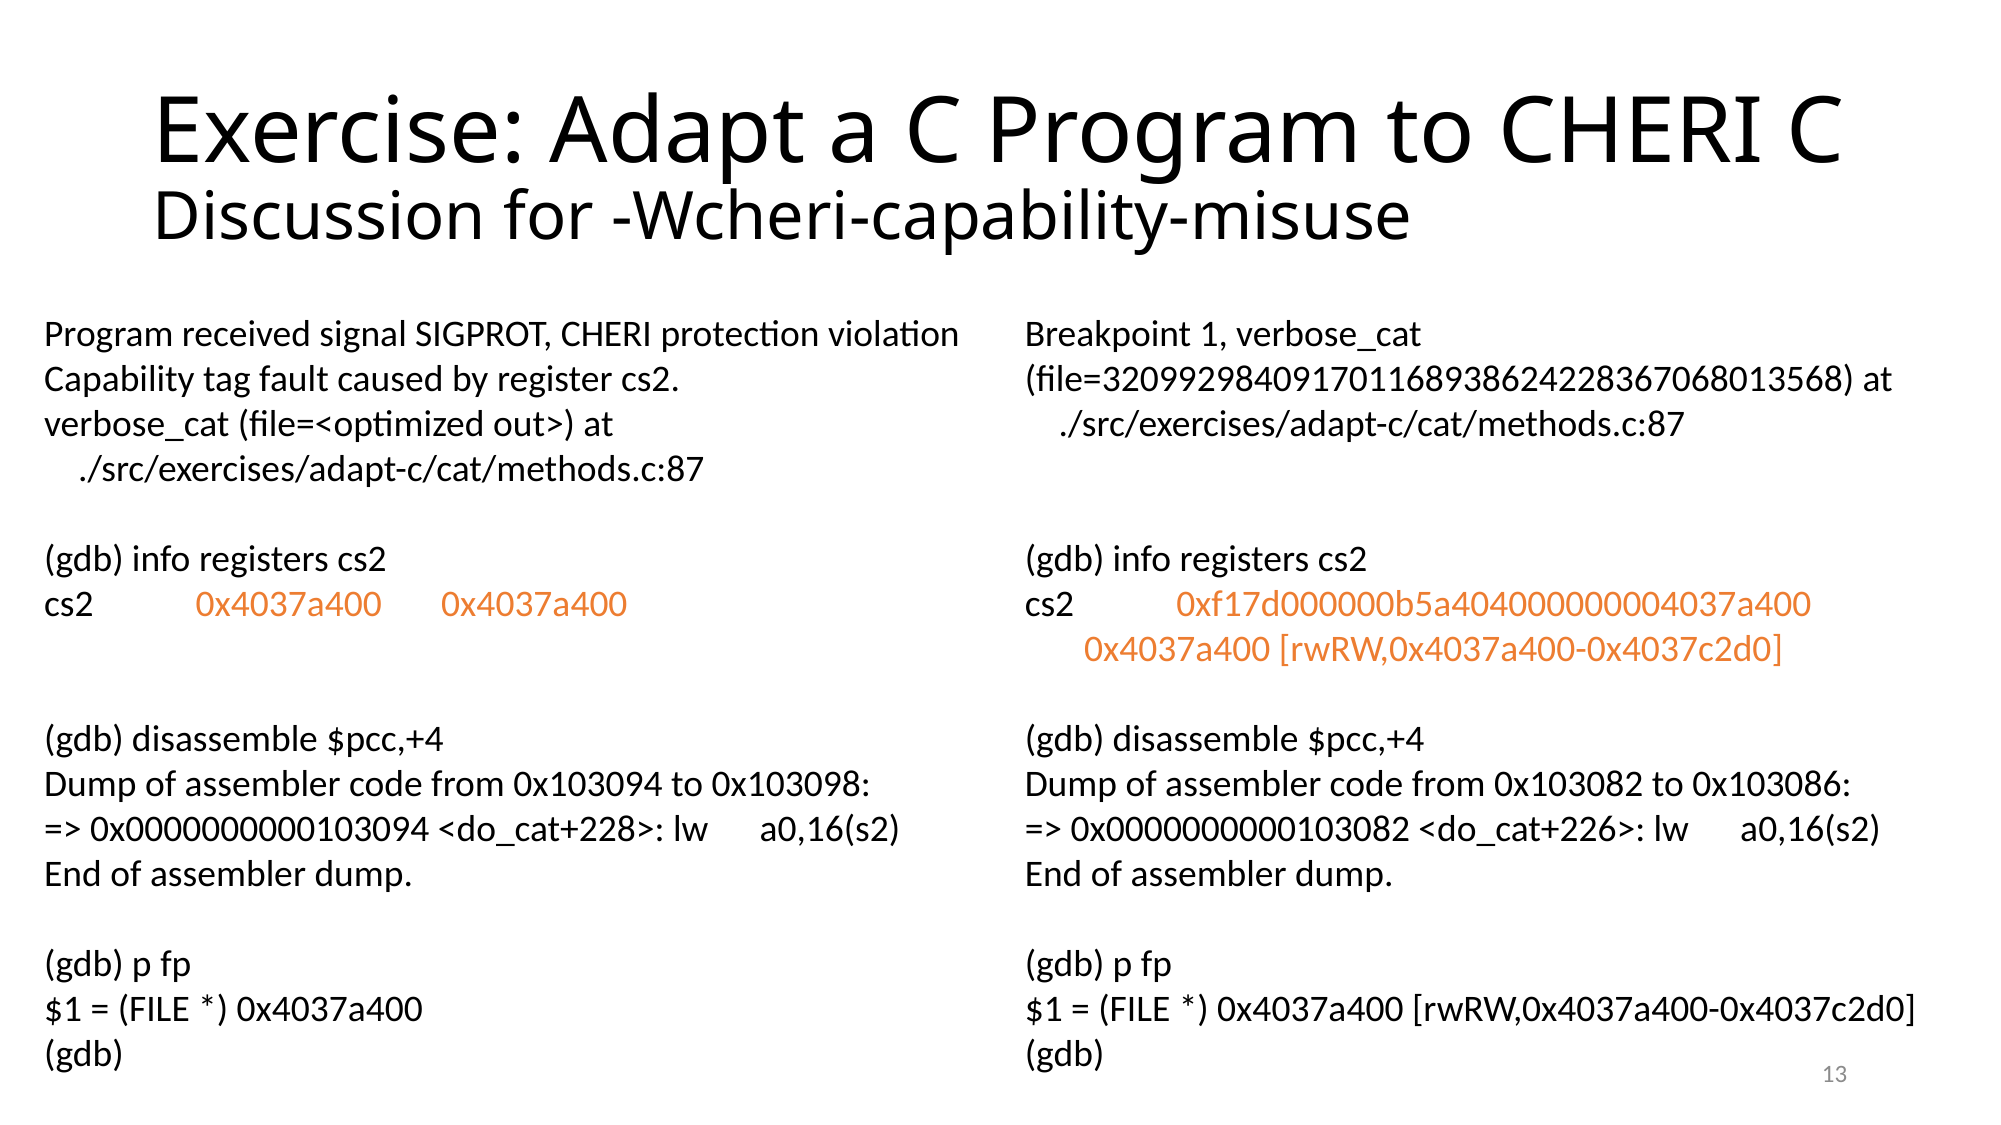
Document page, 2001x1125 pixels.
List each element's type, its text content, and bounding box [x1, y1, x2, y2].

title Exercise: Adapt a C Program to CHERI C Discussion for -Wcheri-capability-misuse [137, 59, 1863, 278]
text_box Program received signal SIGPROT, CHERI protection violation Capability tag fault caused by register cs2. verbose_cat (file=<optimized out>) at ./src/exercises/adapt-c/cat/methods.c:87 (gdb) info registers cs2 cs2 0x4037a400 0x4037a400 (gdb) disassemble $pcc,+4 Dump of assembler code from 0x103094 to 0x103098: => 0x0000000000103094 <do_cat+228>: lw a0,16(s2) End of assembler dump. (gdb) p fp $1 = (FILE *) 0x4037a400 (gdb) [29, 301, 1009, 1082]
text_box Breakpoint 1, verbose_cat (file=320992984091701168938624228367068013568) at ./src/exercises/adapt-c/cat/methods.c:87 (gdb) info registers cs2 cs2 0xf17d000000b5a404000000004037a400 0x4037a400 [rwRW,0x4037a400-0x4037c2d0] (gdb) disassemble $pcc,+4 Dump of assembler code from 0x103082 to 0x103086: => 0x0000000000103082 <do_cat+226>: lw a0,16(s2) End of assembler dump. (gdb) p fp $1 = (FILE *) 0x4037a400 [rwRW,0x4037a400-0x4037c2d0] (gdb) [1009, 301, 1977, 1125]
